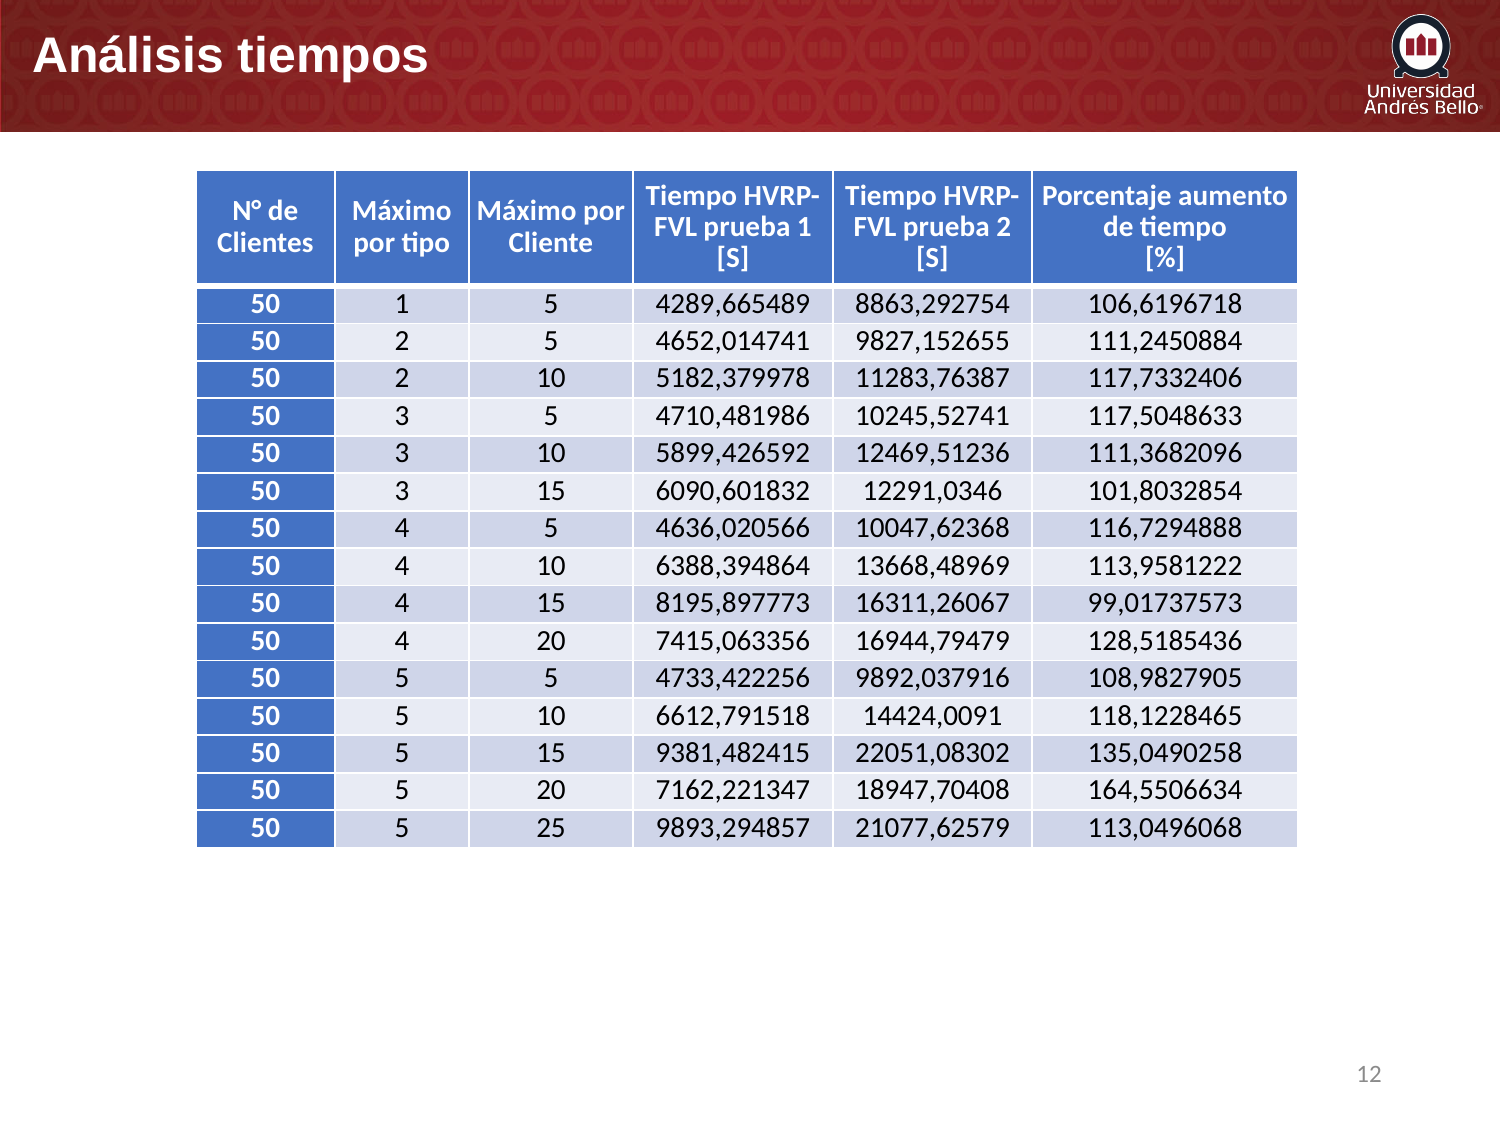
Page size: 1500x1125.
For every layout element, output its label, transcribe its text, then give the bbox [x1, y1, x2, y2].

table_cell 135,0490258 [1033, 714, 1297, 748]
table_cell 164,5506634 [1033, 750, 1297, 784]
table_cell 50 [197, 785, 334, 819]
table_cell 50 [197, 394, 334, 428]
table_header Porcentaje aumento de tiempo [%] [1033, 171, 1297, 283]
table_cell 6388,394864 [634, 536, 832, 570]
table_cell 50 [197, 536, 334, 570]
table_cell 50 [197, 289, 334, 321]
table_cell 10 [470, 358, 632, 392]
table_cell 50 [197, 714, 334, 748]
table_cell 5 [336, 679, 468, 712]
table_cell 113,0496068 [1033, 785, 1297, 819]
table_cell 4 [336, 572, 468, 606]
table_cell 5 [470, 501, 632, 534]
table_header Máximo por tipo [336, 171, 468, 283]
table_cell 5 [470, 289, 632, 321]
table_cell 4 [336, 536, 468, 570]
table_cell 18947,70408 [834, 750, 1031, 784]
table_cell 5 [336, 714, 468, 748]
table_cell 101,8032854 [1033, 465, 1297, 499]
table_cell 113,9581222 [1033, 536, 1297, 570]
slide_number 12 [1059, 1042, 1397, 1103]
table_cell 16311,26067 [834, 572, 1031, 606]
table_cell 4733,422256 [634, 643, 832, 677]
table_cell 5 [336, 785, 468, 819]
table_cell 4636,020566 [634, 501, 832, 534]
table_cell 5182,379978 [634, 358, 832, 392]
table_cell 10 [470, 429, 632, 463]
table_cell 10 [470, 536, 632, 570]
table_cell 22051,08302 [834, 714, 1031, 748]
table_cell 13668,48969 [834, 536, 1031, 570]
table_cell 118,1228465 [1033, 679, 1297, 712]
table_cell 10047,62368 [834, 501, 1031, 534]
table_cell 5 [470, 323, 632, 356]
table_cell 10 [470, 679, 632, 712]
table_cell 50 [197, 358, 334, 392]
table_cell 5 [336, 750, 468, 784]
table_cell 117,7332406 [1033, 358, 1297, 392]
picture [0, 0, 1500, 132]
table_cell 7162,221347 [634, 750, 832, 784]
table_cell 15 [470, 714, 632, 748]
table_cell 4652,014741 [634, 323, 832, 356]
table_cell 116,7294888 [1033, 501, 1297, 534]
table_cell 50 [197, 465, 334, 499]
table_cell 2 [336, 323, 468, 356]
table_cell 5899,426592 [634, 429, 832, 463]
table_cell 50 [197, 429, 334, 463]
table_cell 1 [336, 289, 468, 321]
table_cell 99,01737573 [1033, 572, 1297, 606]
table_cell 50 [197, 607, 334, 641]
table_cell 25 [470, 785, 632, 819]
table_cell 15 [470, 572, 632, 606]
table_cell 9381,482415 [634, 714, 832, 748]
table_cell 21077,62579 [834, 785, 1031, 819]
table_cell 50 [197, 501, 334, 534]
table_cell 7415,063356 [634, 607, 832, 641]
table_cell 106,6196718 [1033, 289, 1297, 321]
table_cell 2 [336, 358, 468, 392]
table_cell 117,5048633 [1033, 394, 1297, 428]
table_cell 6090,601832 [634, 465, 832, 499]
table_cell 8863,292754 [834, 289, 1031, 321]
table_cell 12291,0346 [834, 465, 1031, 499]
table_cell 6612,791518 [634, 679, 832, 712]
table_cell 4289,665489 [634, 289, 832, 321]
table_cell 20 [470, 750, 632, 784]
table_cell 50 [197, 323, 334, 356]
table_cell 14424,0091 [834, 679, 1031, 712]
table_header Máximo por Cliente [470, 171, 632, 283]
table_header Tiempo HVRP-FVL prueba 2 [S] [834, 171, 1031, 283]
table_cell 5 [470, 643, 632, 677]
table_cell 111,3682096 [1033, 429, 1297, 463]
table_cell 16944,79479 [834, 607, 1031, 641]
table_cell 50 [197, 679, 334, 712]
table_cell 128,5185436 [1033, 607, 1297, 641]
table_cell 50 [197, 750, 334, 784]
table_cell 4 [336, 501, 468, 534]
table_header N° de Clientes [197, 171, 334, 283]
table_cell 11283,76387 [834, 358, 1031, 392]
table_cell 3 [336, 429, 468, 463]
table_cell 9893,294857 [634, 785, 832, 819]
table_cell 5 [470, 394, 632, 428]
table_cell 3 [336, 394, 468, 428]
table_cell 9827,152655 [834, 323, 1031, 356]
table_cell 3 [336, 465, 468, 499]
table_cell 50 [197, 572, 334, 606]
table_cell 111,2450884 [1033, 323, 1297, 356]
table_cell 20 [470, 607, 632, 641]
table_cell 108,9827905 [1033, 643, 1297, 677]
table_cell 4 [336, 607, 468, 641]
table_cell 15 [470, 465, 632, 499]
table_cell 10245,52741 [834, 394, 1031, 428]
table_cell 4710,481986 [634, 394, 832, 428]
table_cell 5 [336, 643, 468, 677]
table_header Tiempo HVRP-FVL prueba 1 [S] [634, 171, 832, 283]
table_cell 50 [197, 643, 334, 677]
table_cell 9892,037916 [834, 643, 1031, 677]
table_cell 8195,897773 [634, 572, 832, 606]
table_cell 12469,51236 [834, 429, 1031, 463]
